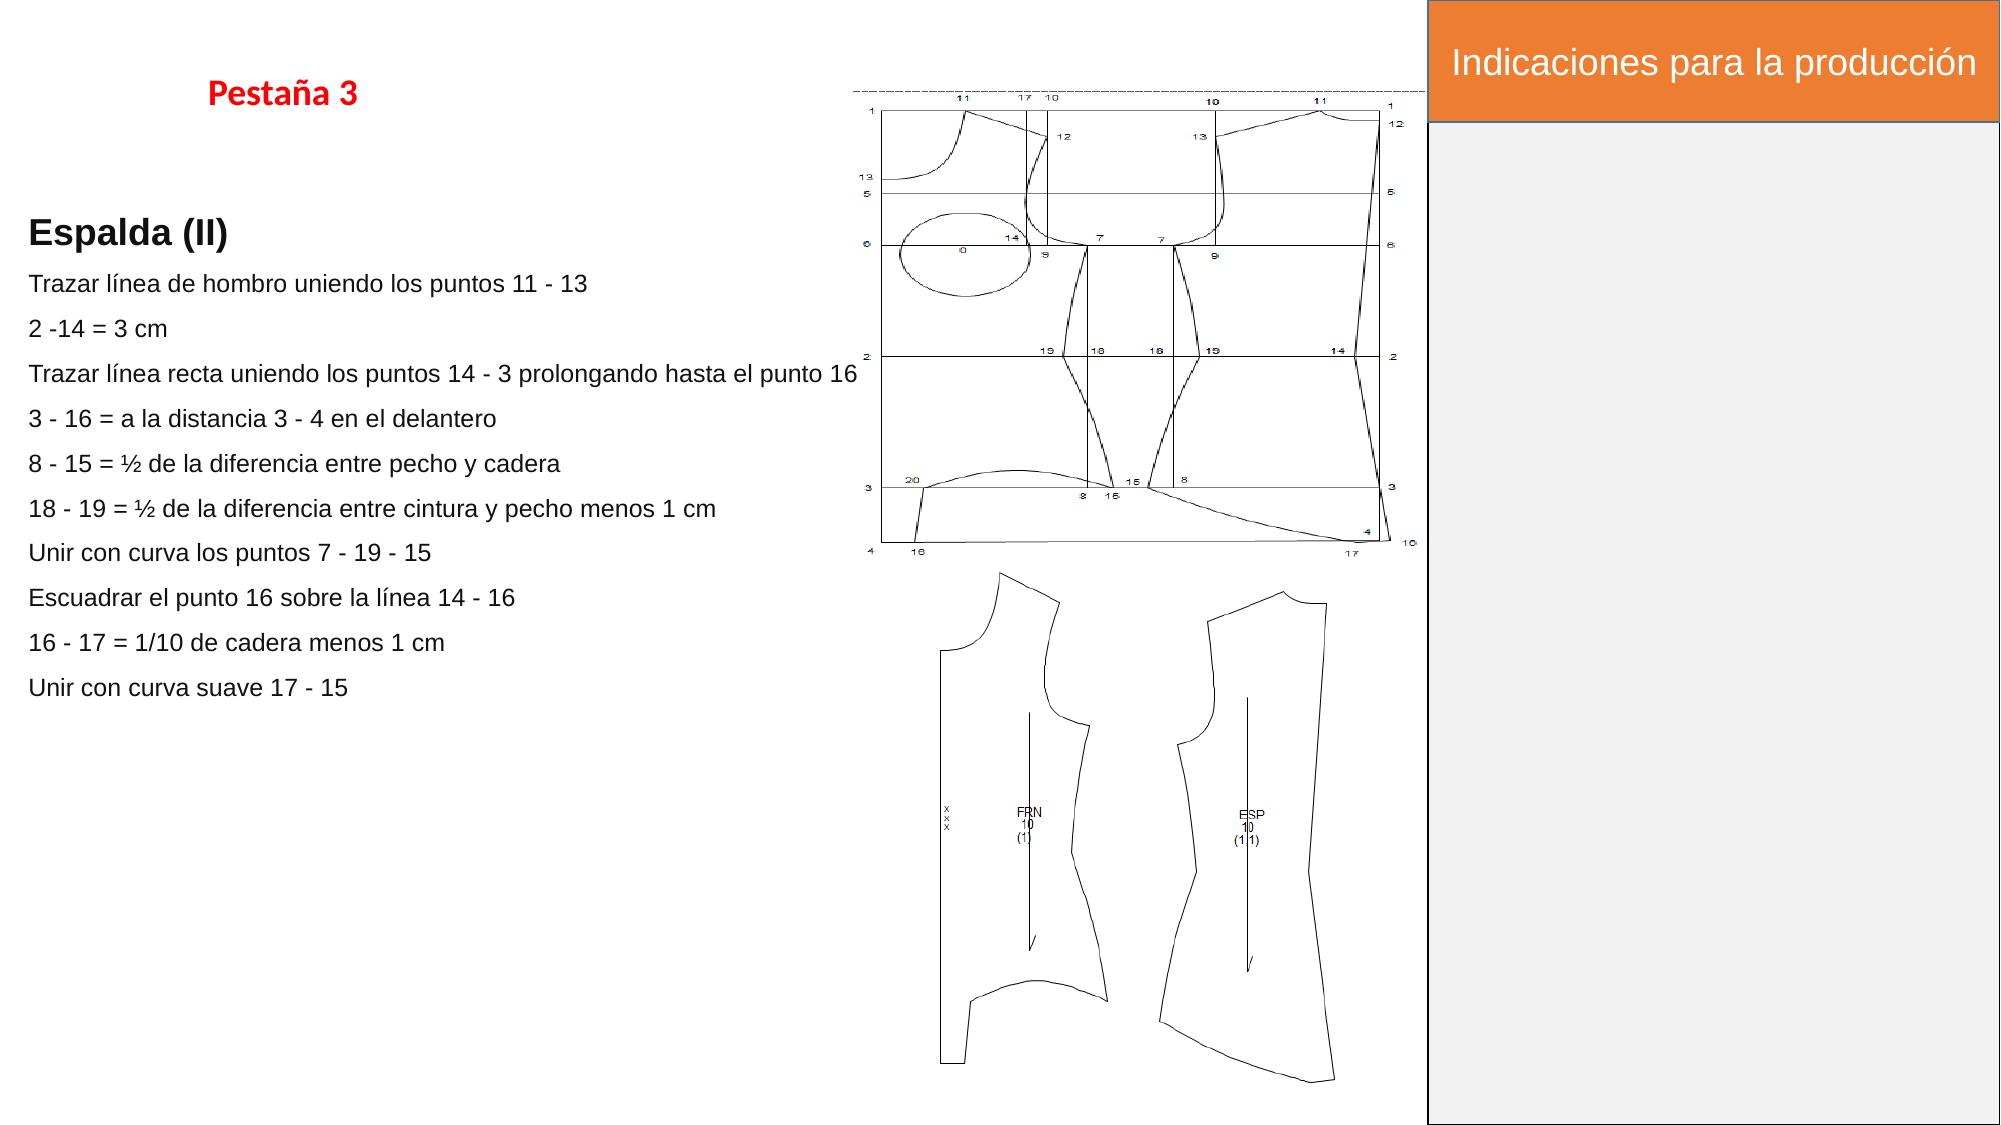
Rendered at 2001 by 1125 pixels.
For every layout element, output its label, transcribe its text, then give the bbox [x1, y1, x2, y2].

picture [853, 91, 1425, 561]
text_box Espalda (II) Trazar línea de hombro uniendo los puntos 11 - 13 2 -14 = 3 cm Trazar línea recta uniendo los puntos 14 - 3 prolongando hasta el punto 16 3 - 16 = a la distancia 3 - 4 en el delantero 8 - 15 = ½ de la diferencia entre pecho y cadera 18 - 19 = ½ de la diferencia entre cintura y pecho menos 1 cm Unir con curva los puntos 7 - 19 - 15 Escuadrar el punto 16 sobre la línea 14 - 16 16 - 17 = 1/10 de cadera menos 1 cm Unir con curva suave 17 - 15 [13, 177, 907, 709]
text_box Indicaciones para la producción [1428, 0, 2000, 122]
picture [925, 563, 1349, 1099]
text_box Pestaña 3 [193, 60, 572, 121]
text_box [1428, 122, 2000, 1125]
